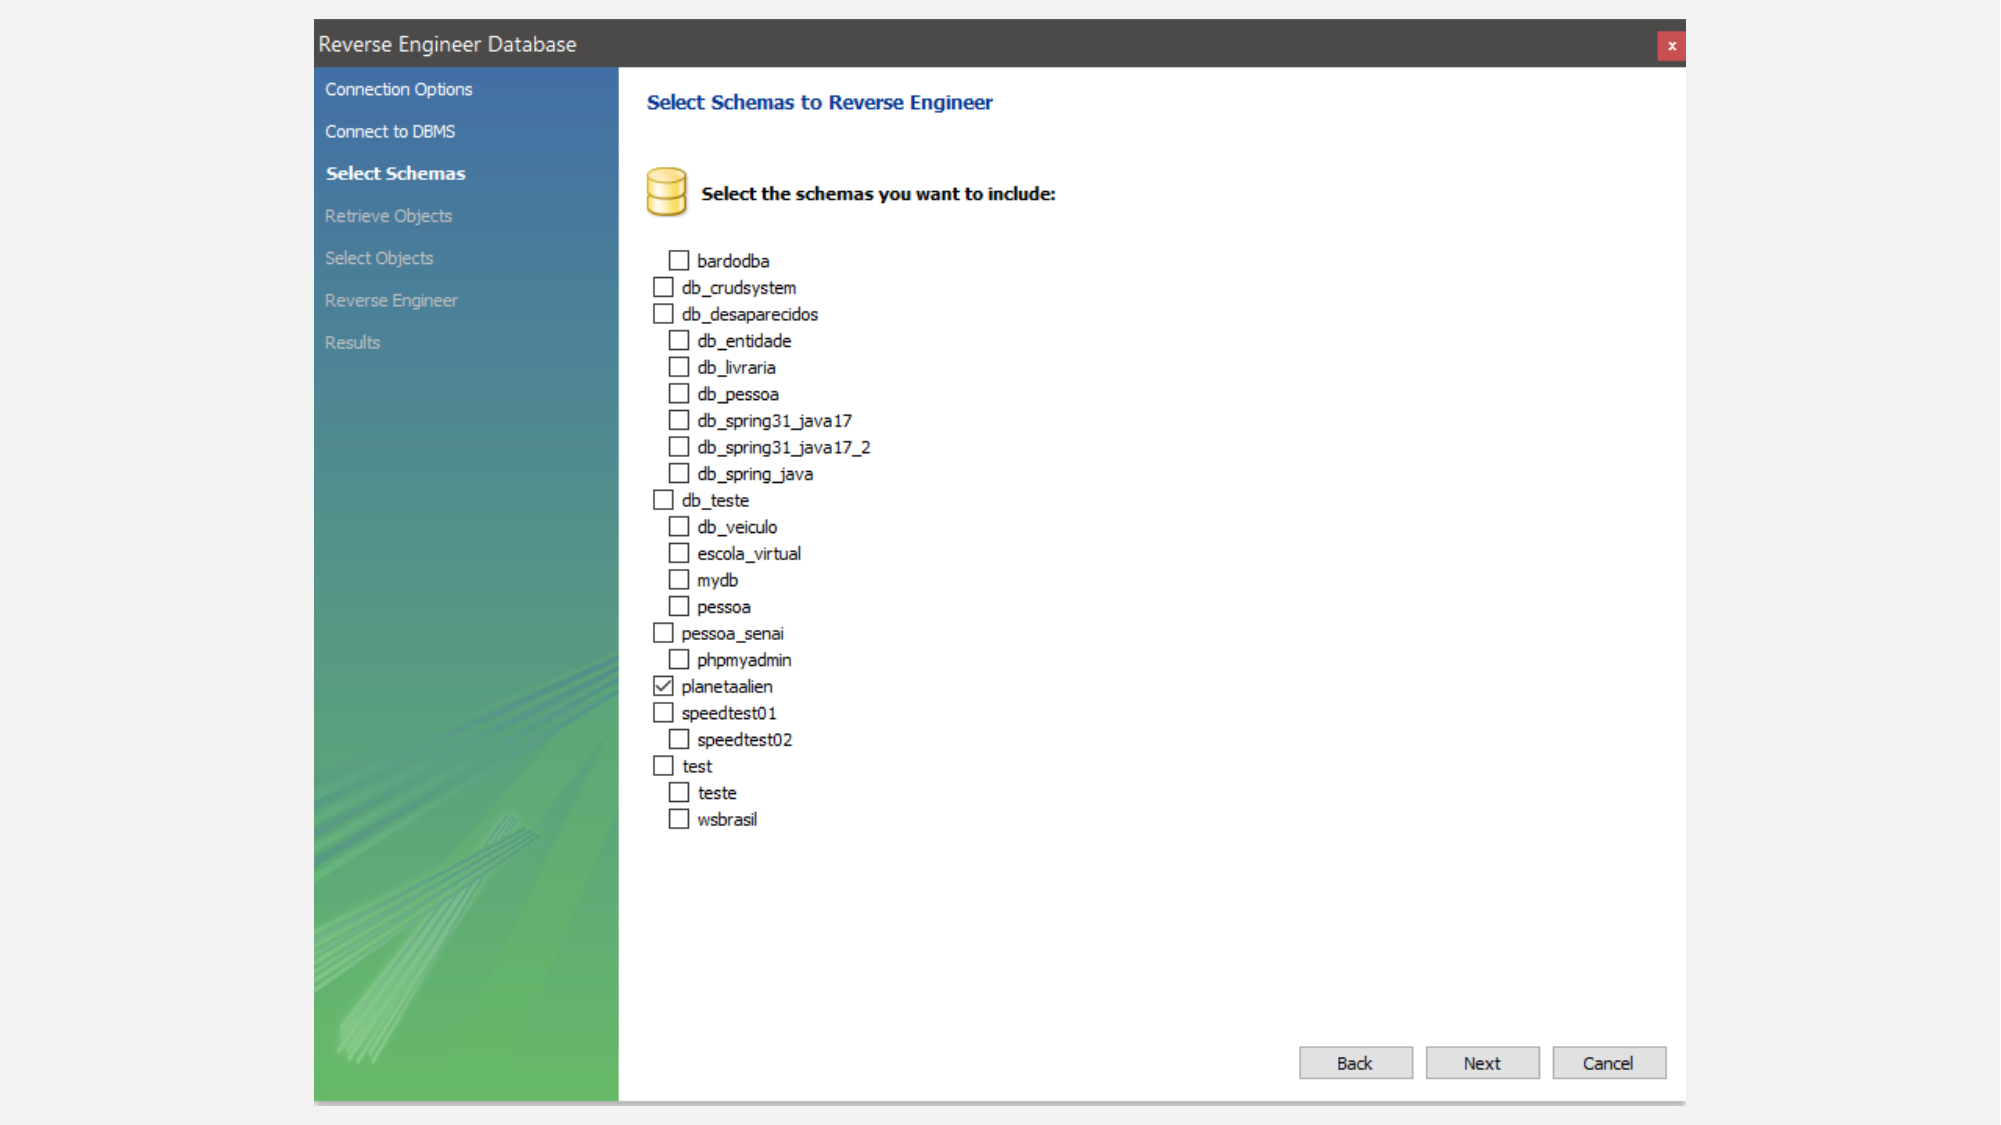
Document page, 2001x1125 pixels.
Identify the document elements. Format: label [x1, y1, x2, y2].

picture [314, 19, 1686, 1106]
